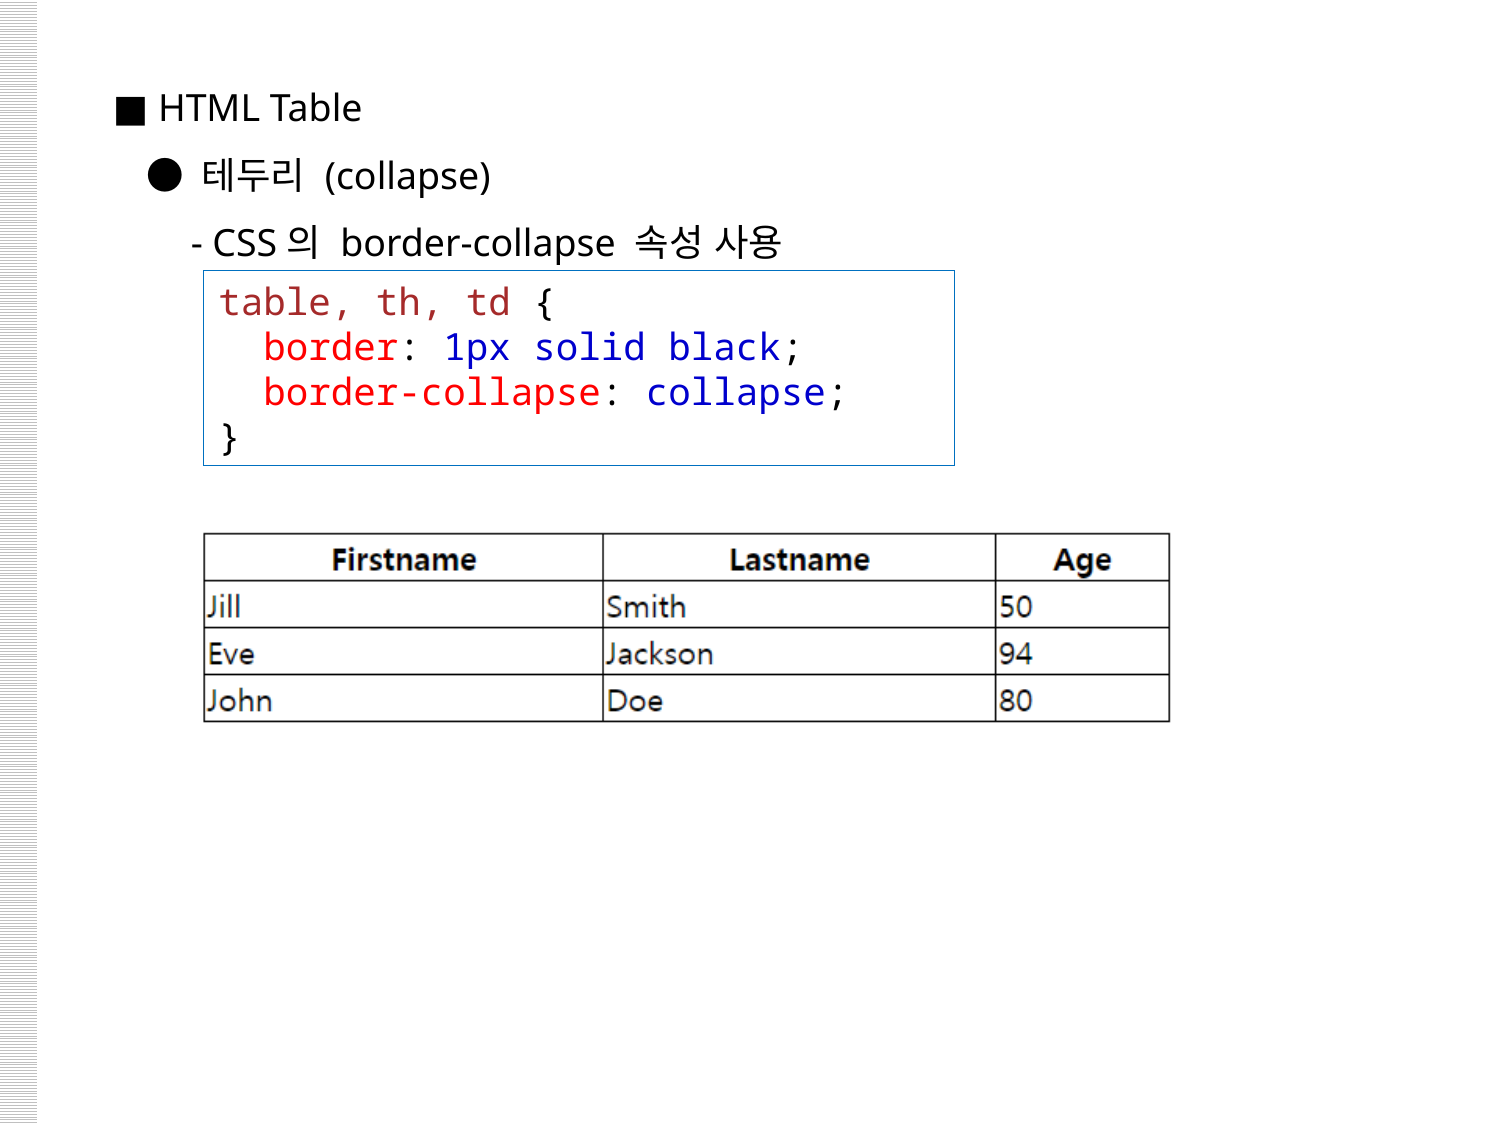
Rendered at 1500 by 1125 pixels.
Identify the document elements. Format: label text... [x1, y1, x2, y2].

picture [198, 526, 1175, 761]
text_box table, th, td { border: 1px solid black; border-collapse: collapse; } [203, 270, 955, 466]
text_box ■ HTML Table ● 테두리 (collapse) - CSS의 border-collapse 속성 사용 [98, 54, 799, 272]
